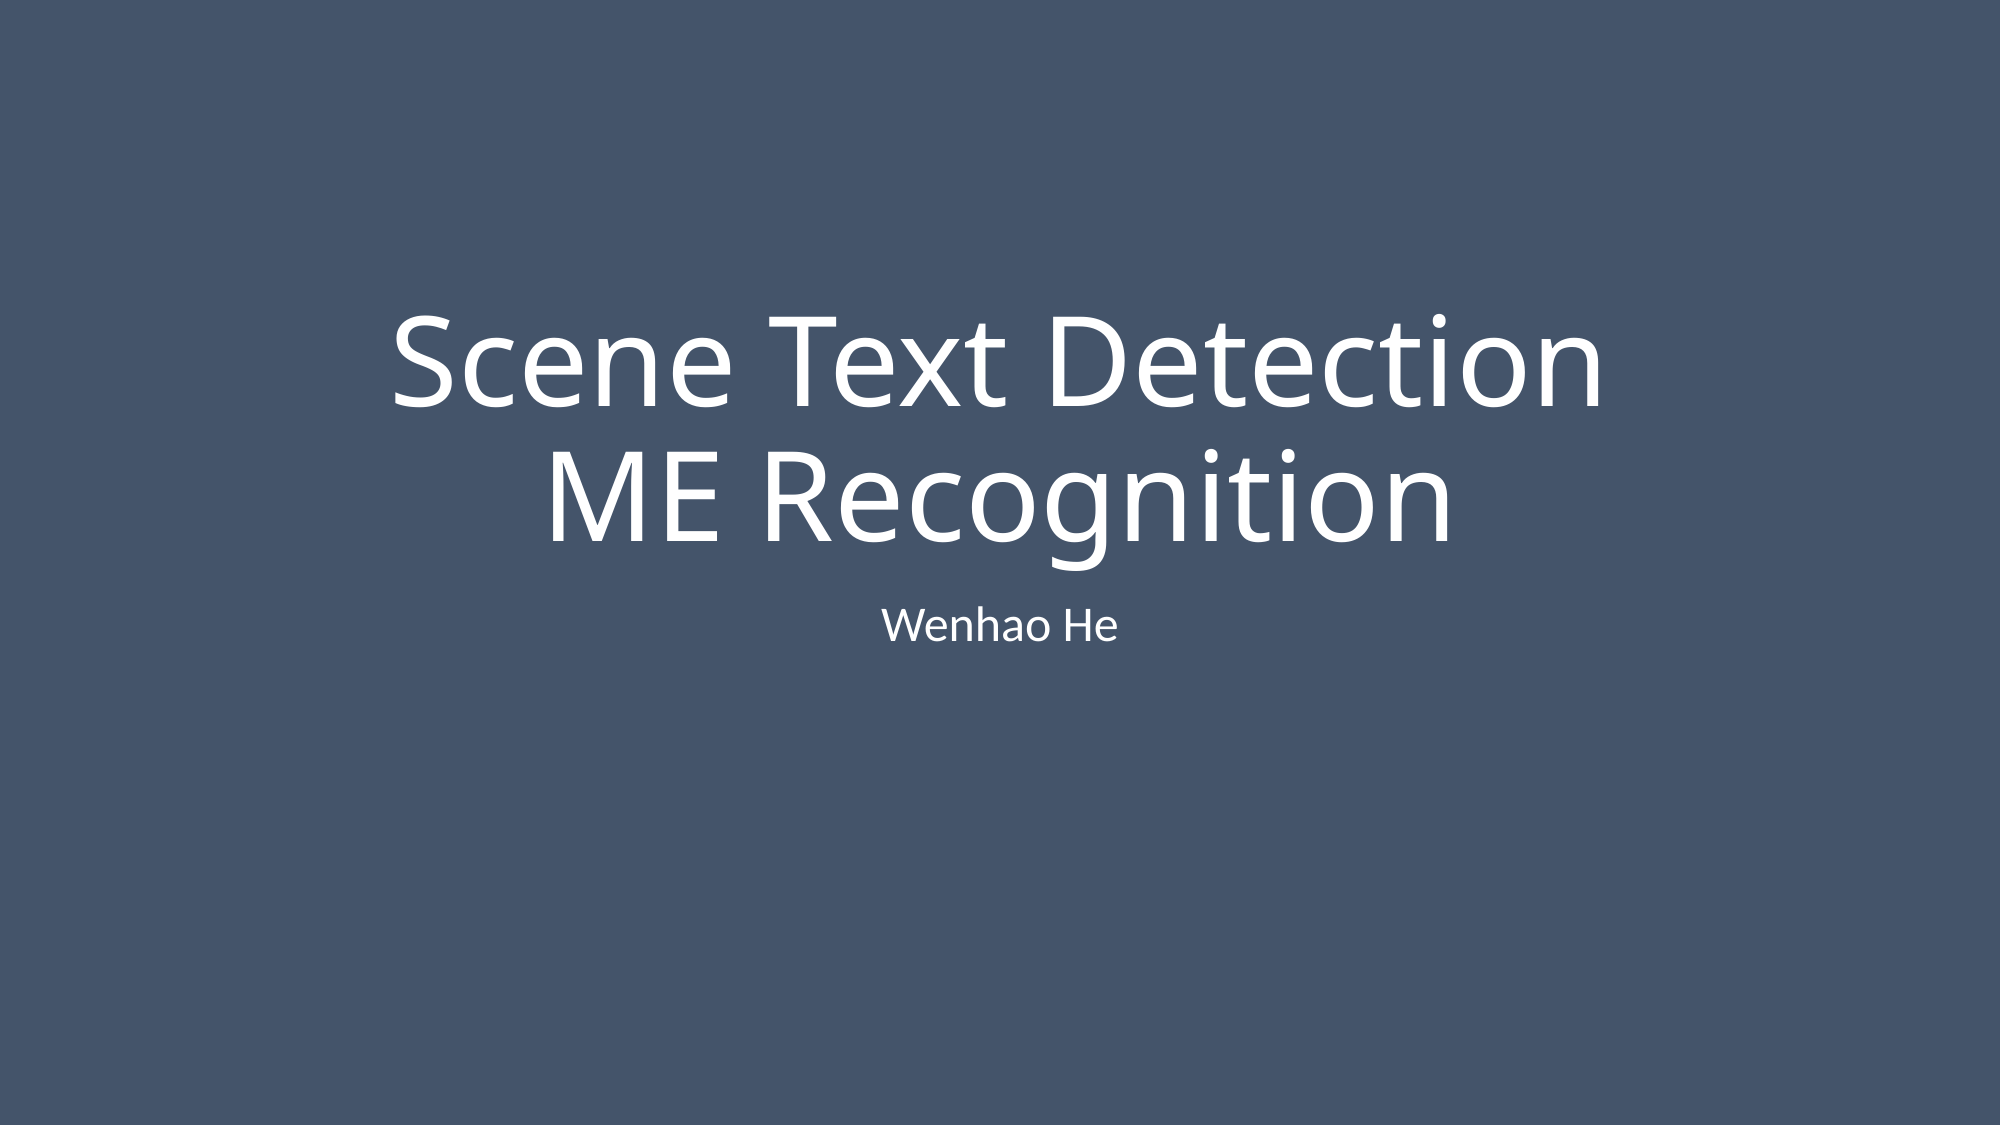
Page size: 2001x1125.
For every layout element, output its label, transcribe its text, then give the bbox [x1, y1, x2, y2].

title Scene Text Detection ME Recognition [249, 184, 1750, 576]
subtitle Wenhao He [249, 590, 1750, 863]
